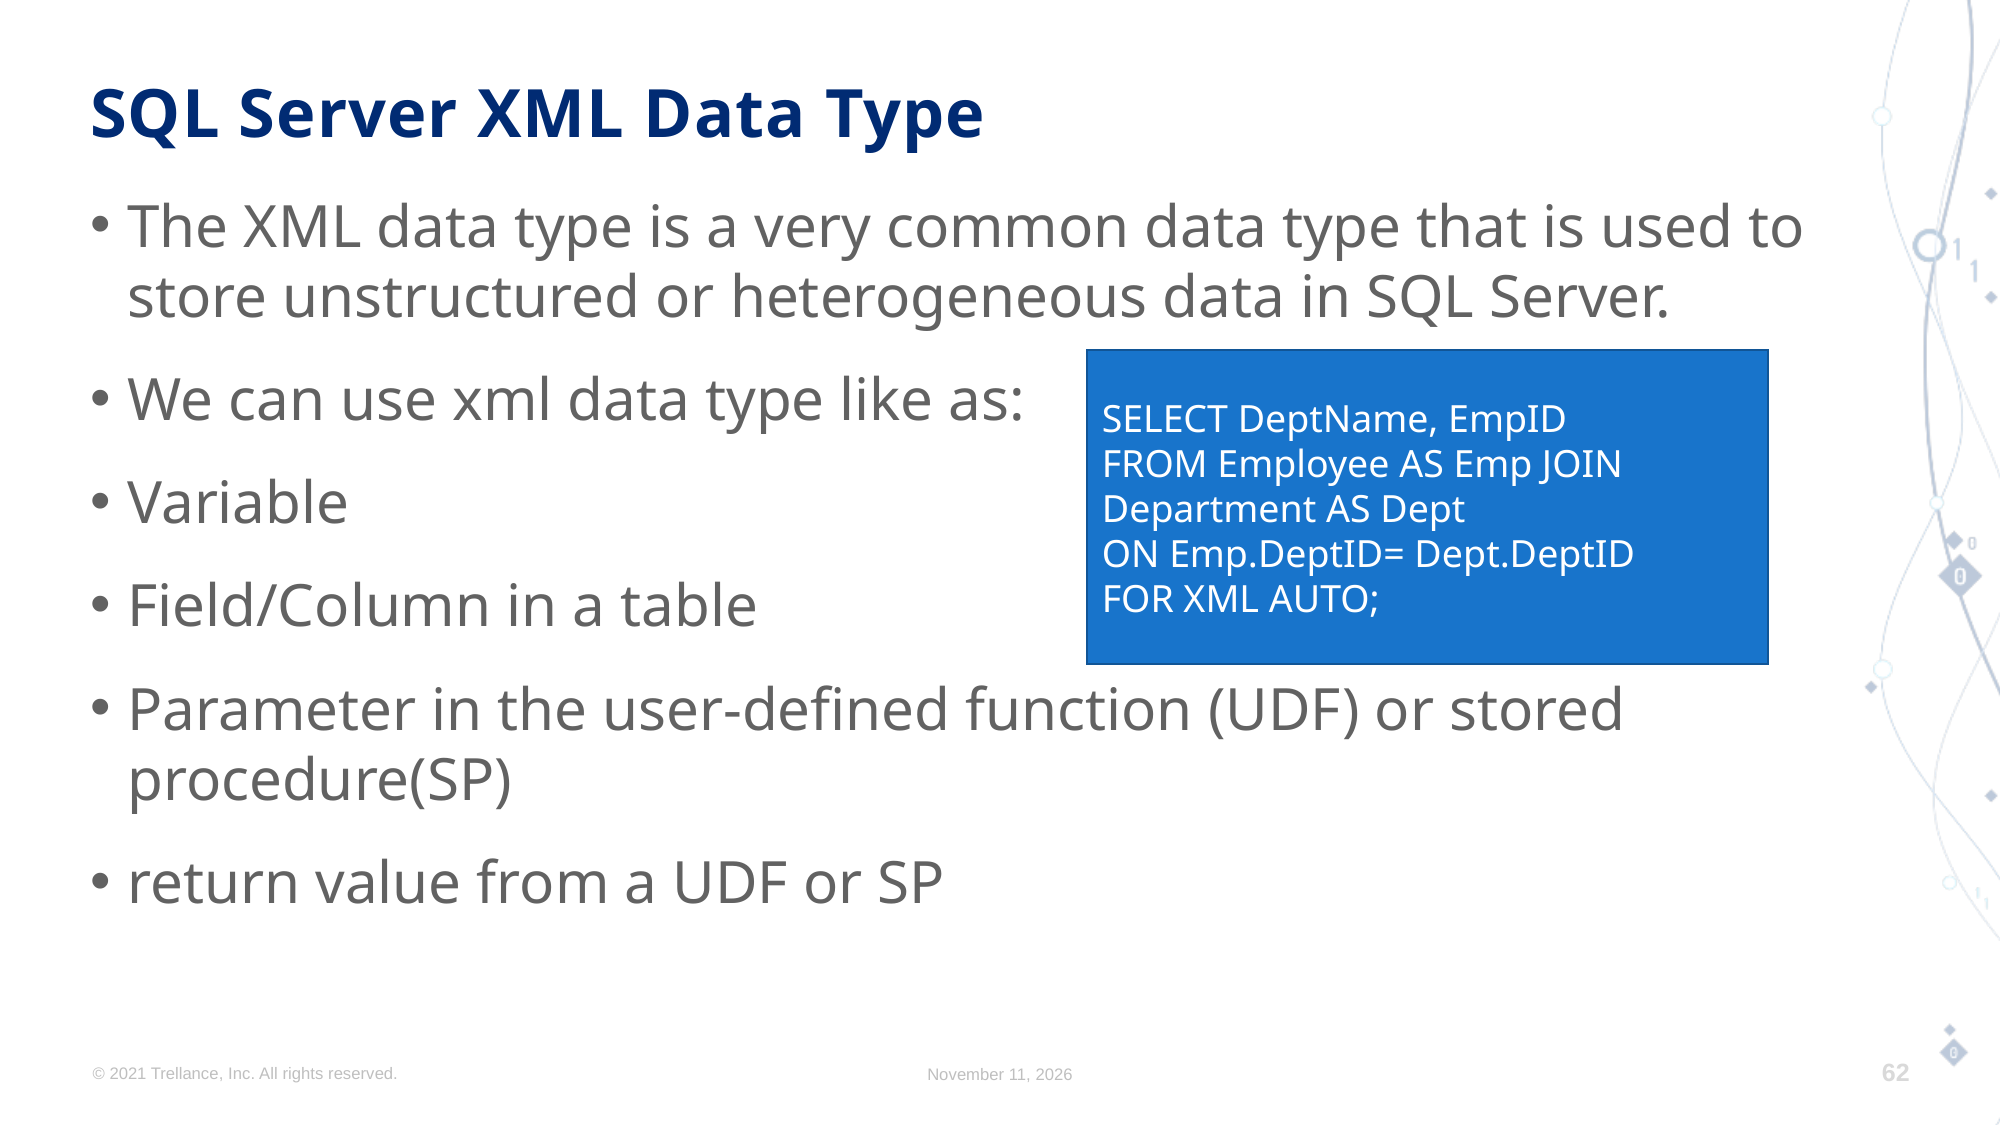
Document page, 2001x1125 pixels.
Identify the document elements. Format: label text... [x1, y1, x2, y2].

footer © 2021 Trellance, Inc. All rights reserved. [77, 1042, 753, 1103]
slide_number 62 [1843, 1049, 1925, 1103]
list The XML data type is a very common data type that is used to store unstructured or heterogeneous data in SQL Server. We can use xml data type like as: Variable Field/Column in a table Parameter in the user-defined function (UDF) or stored procedure(SP) return value from a UDF or SP [90, 188, 1844, 1017]
text_box SELECT DeptName, EmpID FROM Employee AS Emp JOIN Department AS Dept ON Emp.DeptID= Dept.DeptID FOR XML AUTO; [1086, 349, 1769, 665]
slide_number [781, 1044, 1219, 1105]
title SQL Server XML Data Type [90, 80, 1844, 176]
